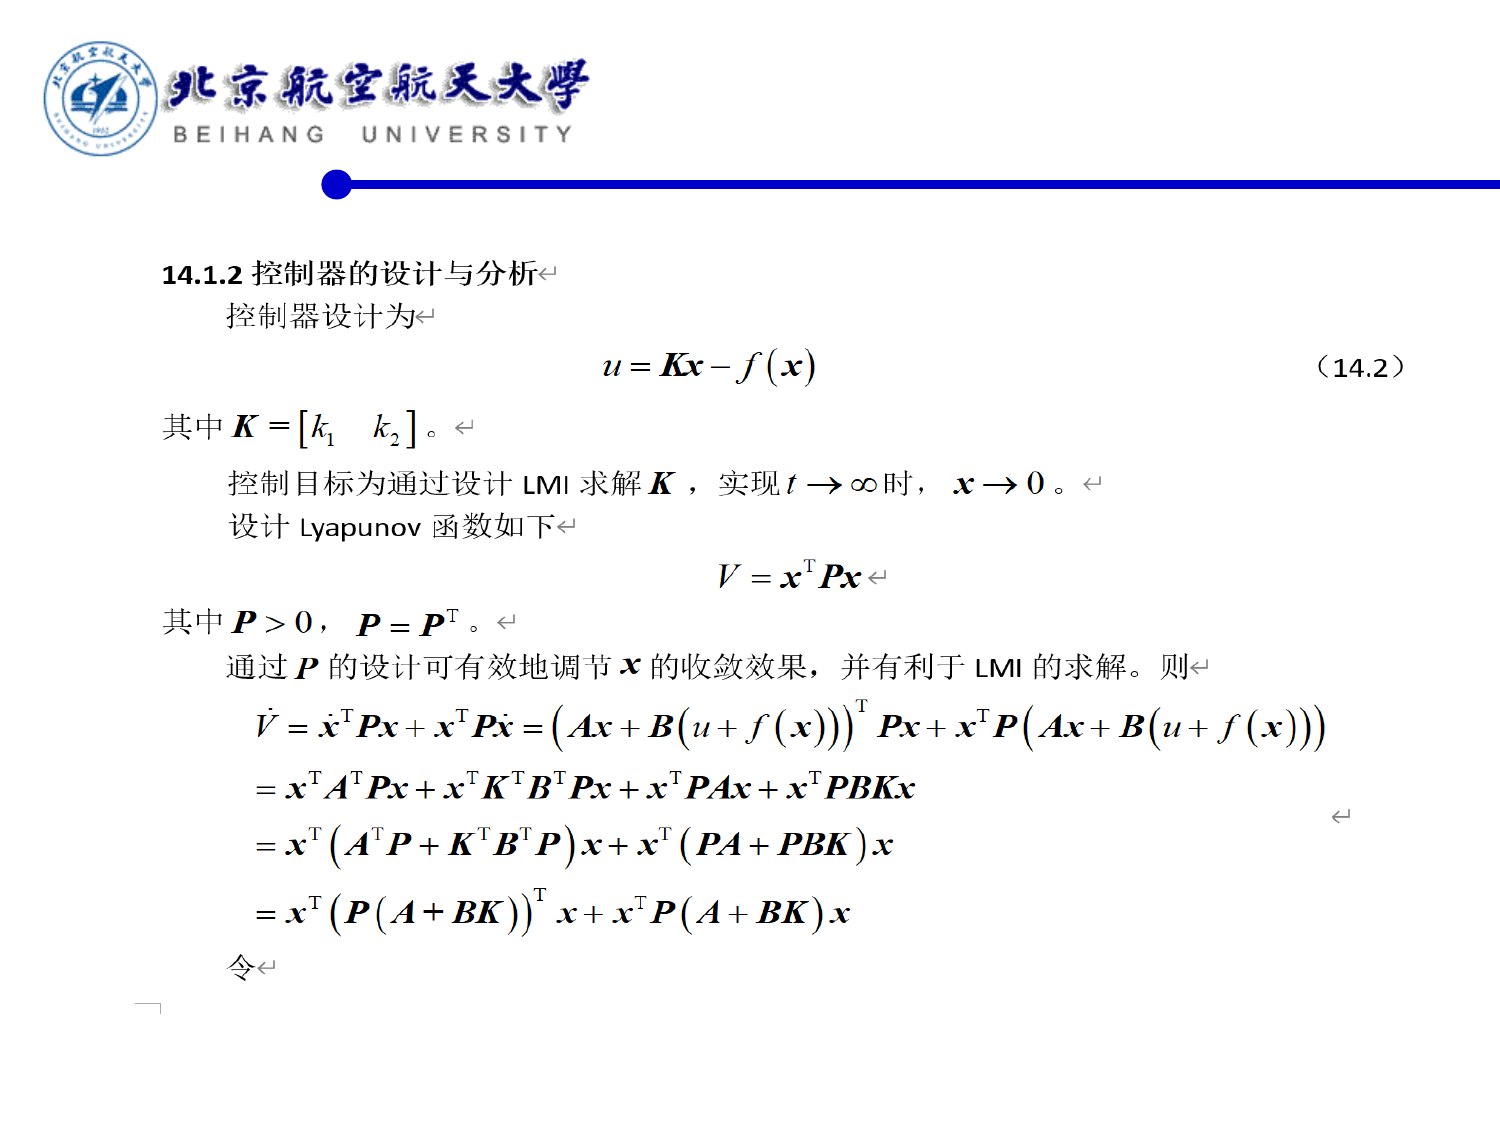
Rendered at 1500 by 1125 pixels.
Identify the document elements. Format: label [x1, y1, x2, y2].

picture [41, 37, 610, 161]
picture [134, 250, 1407, 1014]
